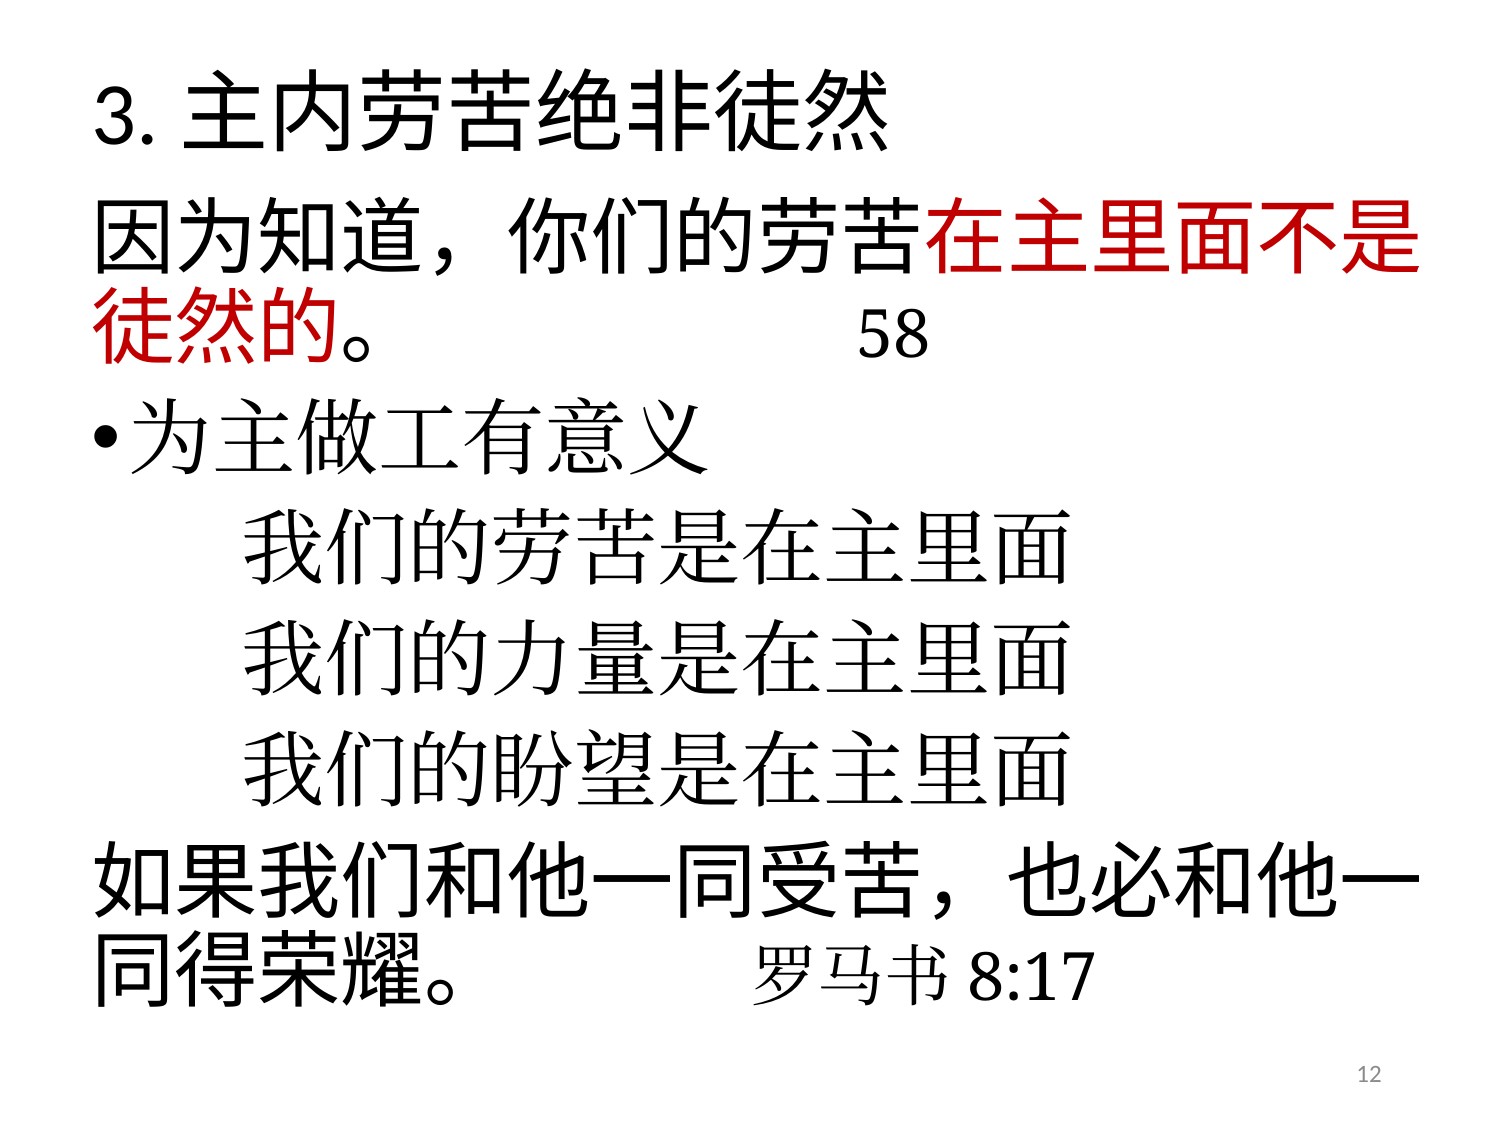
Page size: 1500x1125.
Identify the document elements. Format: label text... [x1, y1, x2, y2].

list 因为知道，你们的劳苦在主里面不是徒然的。 58 为主做工有意义 我们的劳苦是在主里面 我们的力量是在主里面 我们的盼望是在主里面 如果我们和他一同受苦，也必和他一同得荣耀。 罗马书8:17 [76, 188, 1450, 1077]
title 3.主内劳苦绝非徒然 [76, 59, 1397, 172]
slide_number 12 [1059, 1042, 1397, 1103]
